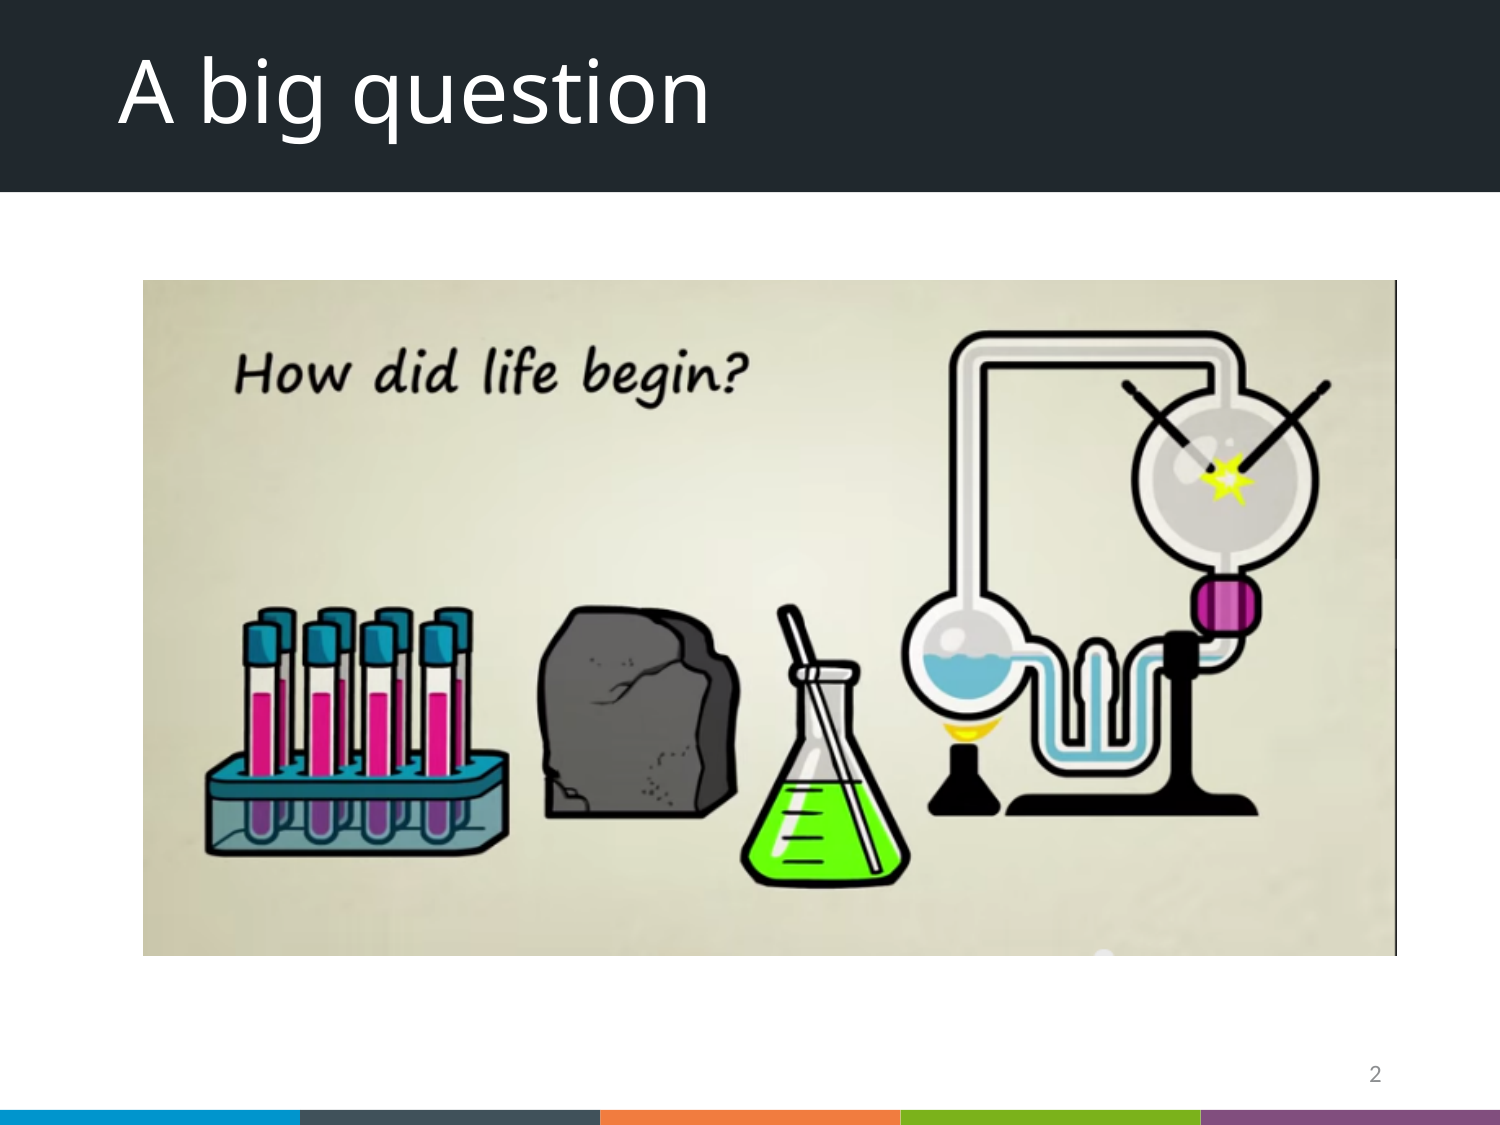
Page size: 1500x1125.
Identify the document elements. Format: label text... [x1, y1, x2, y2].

slide_number 2 [1059, 1042, 1397, 1103]
title A big question [103, 40, 1397, 151]
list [142, 280, 1397, 956]
